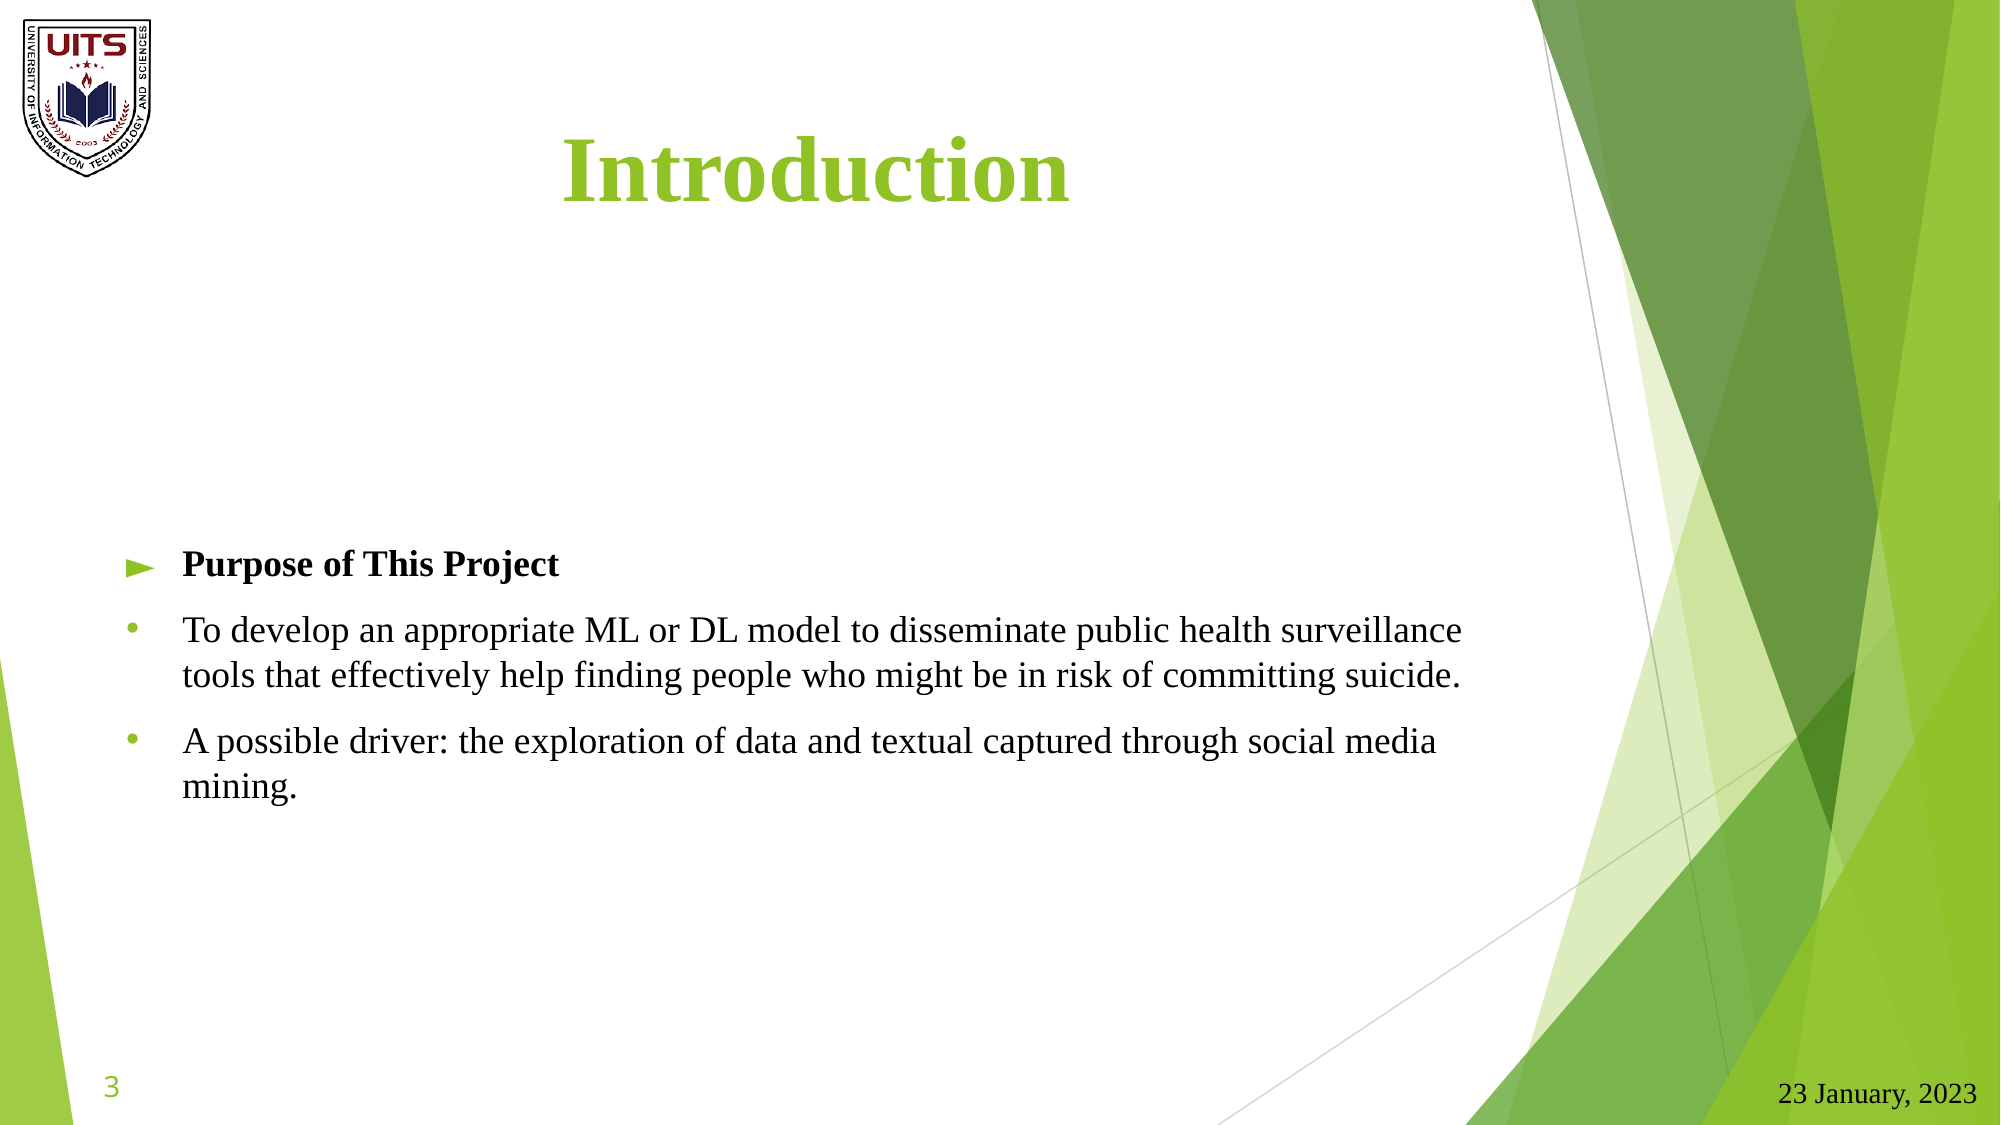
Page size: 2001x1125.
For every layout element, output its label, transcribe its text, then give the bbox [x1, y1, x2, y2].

text_box 3 [88, 1060, 539, 1111]
list Purpose of This Project To develop an appropriate ML or DL model to disseminate public health surveillance tools that effectively help finding people who might be in risk of committing suicide. A possible driver: the exploration of data and textual captured through social media mining. [111, 354, 1522, 992]
text_box 23 January, 2023 [1507, 1059, 2000, 1125]
title Introduction [111, 99, 1522, 317]
picture [0, 10, 175, 185]
